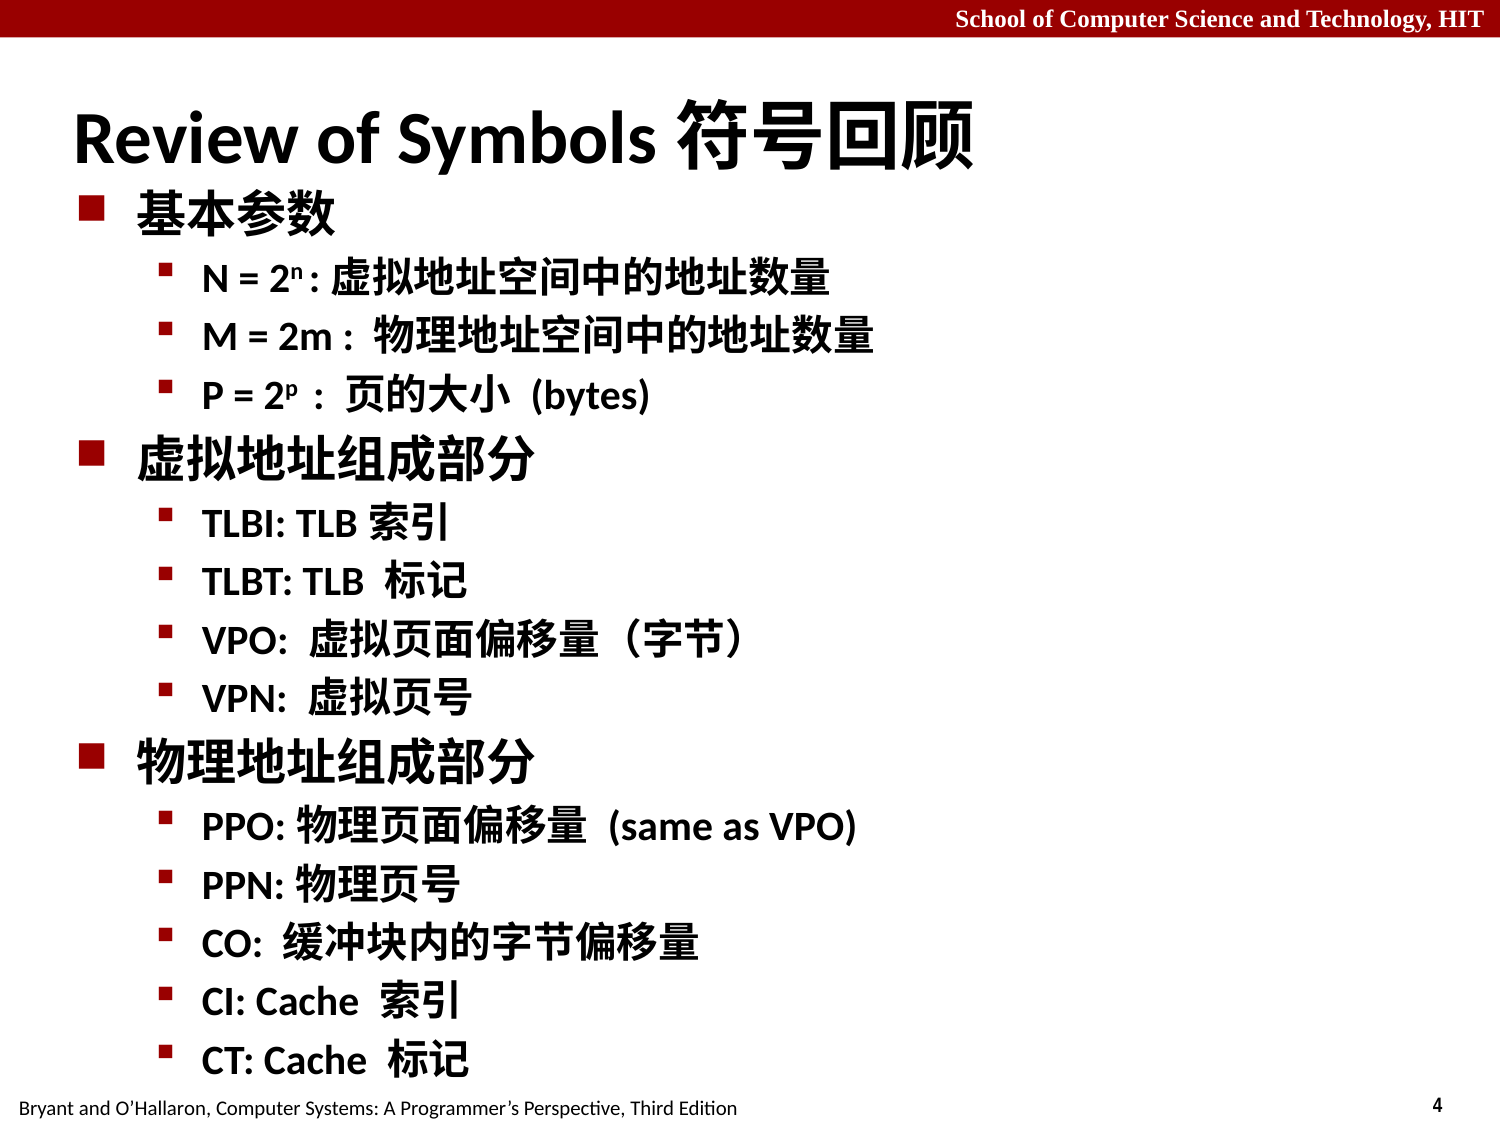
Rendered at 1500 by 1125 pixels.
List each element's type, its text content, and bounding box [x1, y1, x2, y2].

list 基本参数 N = 2n :虚拟地址空间中的地址数量 M = 2m : 物理地址空间中的地址数量 P = 2p : 页的大小 (bytes) 虚拟地址组成部分 TLBI: TLB索引 TLBT: TLB 标记 VPO: 虚拟页面偏移量（字节） VPN: 虚拟页号 物理地址组成部分 PPO:物理页面偏移量 (same as VPO) PPN:物理页号 CO: 缓冲块内的字节偏移量 CI: Cache 索引 CT: Cache 标记 [64, 174, 1361, 1040]
title Review of Symbols符号回顾 [58, 71, 1305, 197]
